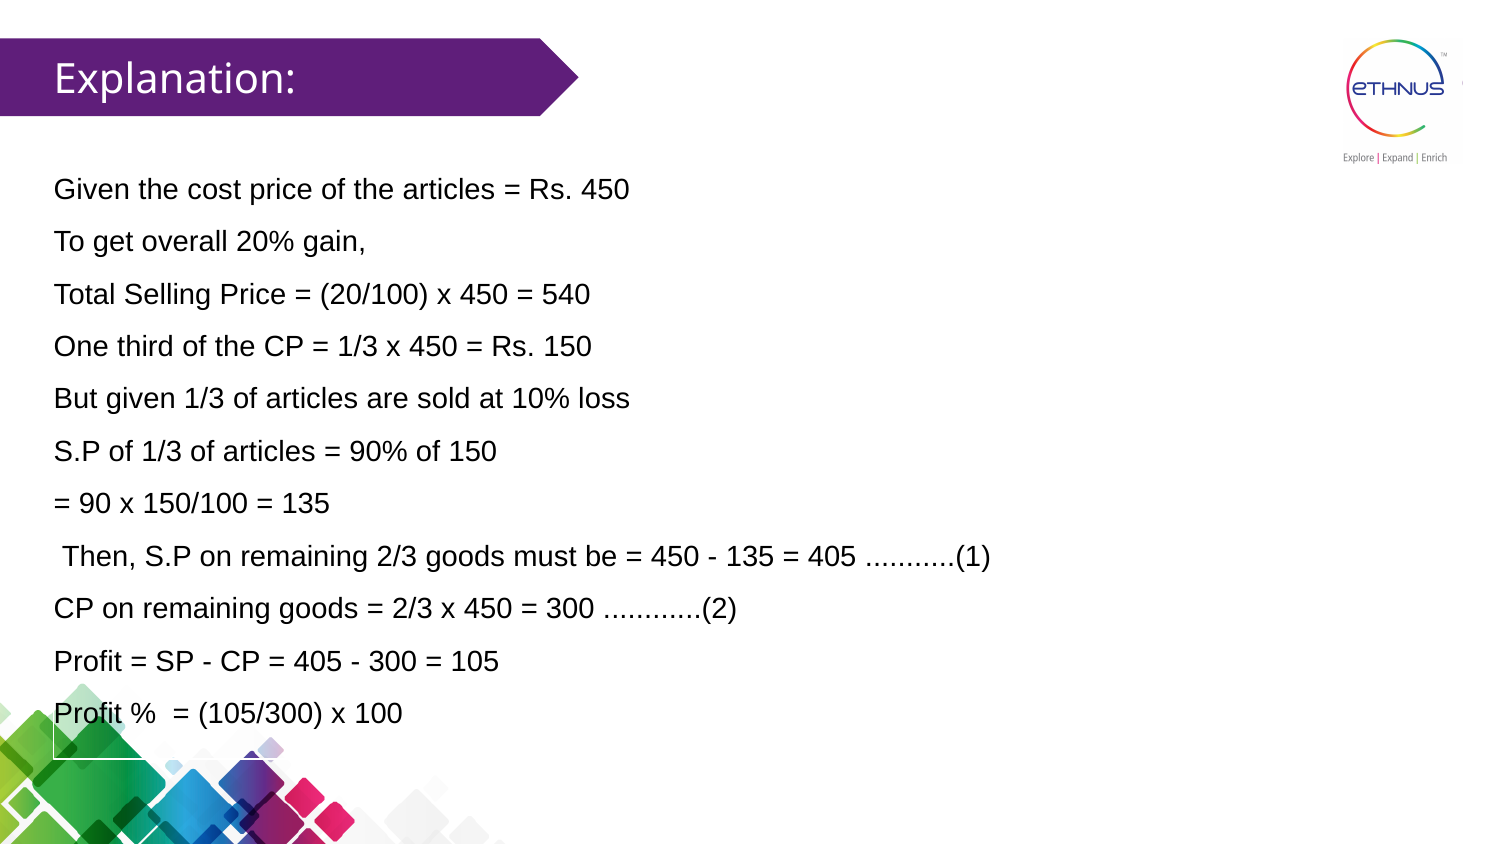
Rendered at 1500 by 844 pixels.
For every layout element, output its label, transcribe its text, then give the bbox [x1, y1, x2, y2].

text_box Explanation: [53, 38, 518, 117]
text_box Given the cost price of the articles = Rs. 450 To get overall 20% gain, Total Selling Price = (20/100) x 450 = 540 One third of the CP = 1/3 x 450 = Rs. 150 But given 1/3 of articles are sold at 10% loss S.P of 1/3 of articles = 90% of 150 = 90 x 150/100 = 135 Then, S.P on remaining 2/3 goods must be = 450 - 135 = 405 ...........(1) CP on remaining goods = 2/3 x 450 = 300 ............(2) Profit = SP - CP = 405 - 300 = 105 Profit % = (105/300) x 100 [53, 152, 1265, 759]
picture [1343, 38, 1463, 165]
text_box [0, 38, 53, 117]
text_box [518, 38, 579, 117]
picture [0, 668, 732, 844]
